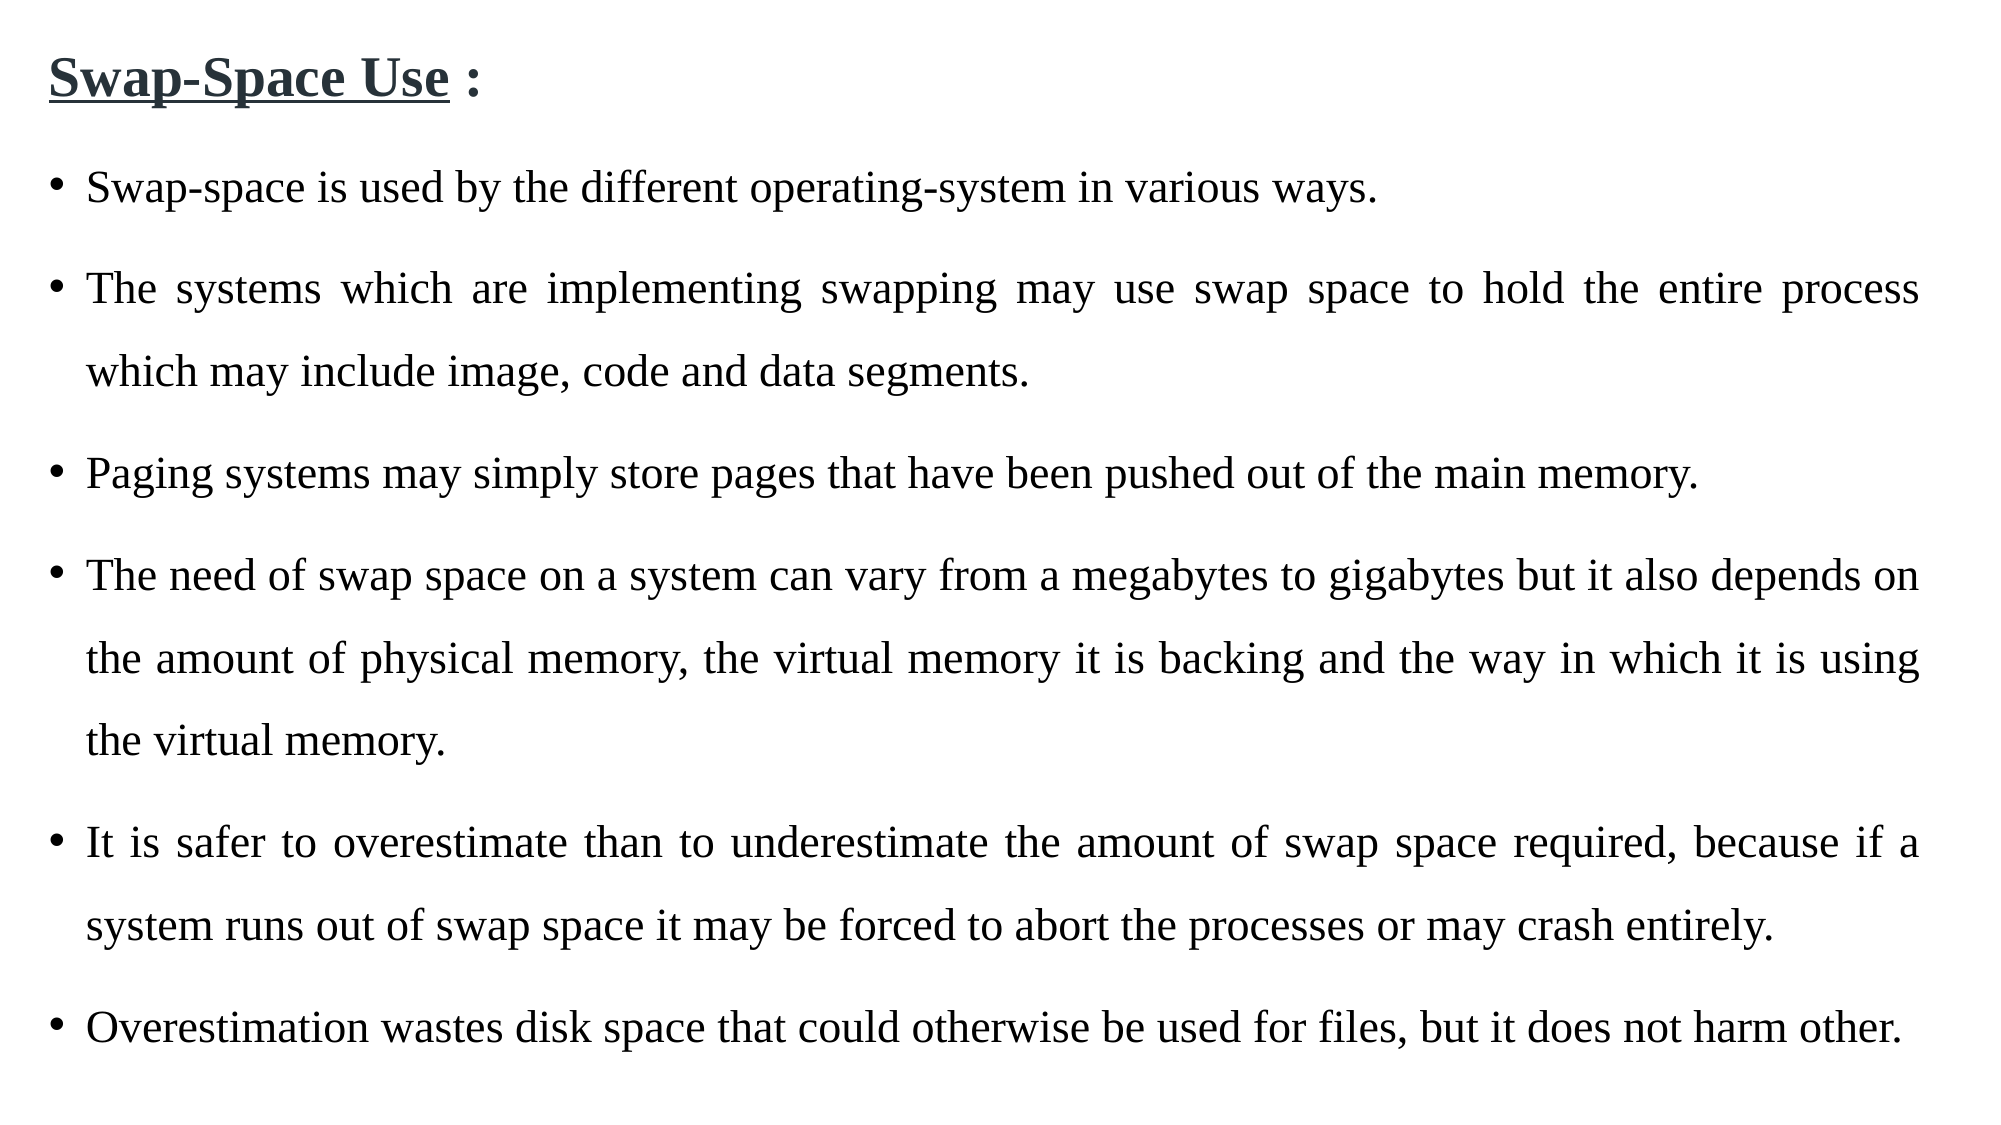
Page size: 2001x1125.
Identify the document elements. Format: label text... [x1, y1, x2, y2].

list Swap-Space Use : Swap-space is used by the different operating-system in various ways. The systems which are implementing swapping may use swap space to hold the entire process which may include image, code and data segments. Paging systems may simply store pages that have been pushed out of the main memory. The need of swap space on a system can vary from a megabytes to gigabytes but it also depends on the amount of physical memory, the virtual memory it is backing and the way in which it is using the virtual memory. It is safer to overestimate than to underestimate the amount of swap space required, because if a system runs out of swap space it may be forced to abort the processes or may crash entirely. Overestimation wastes disk space that could otherwise be used for files, but it does not harm other. [33, 39, 1937, 1090]
